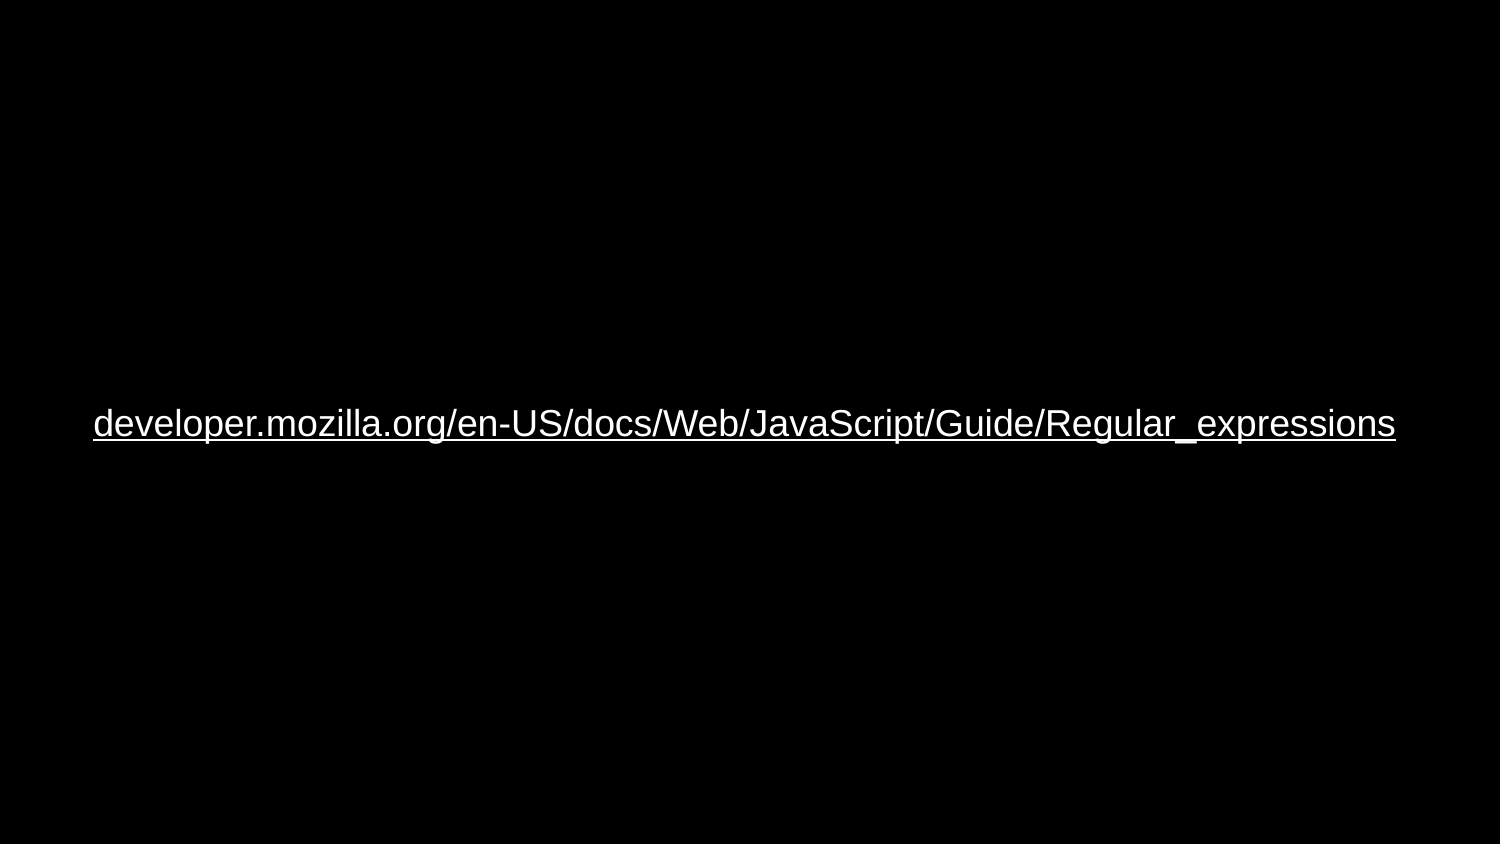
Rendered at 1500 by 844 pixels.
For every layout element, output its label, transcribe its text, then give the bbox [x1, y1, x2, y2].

title developer.mozilla.org/en-US/docs/Web/JavaScript/Guide/Regular_expressions [51, 352, 1449, 491]
